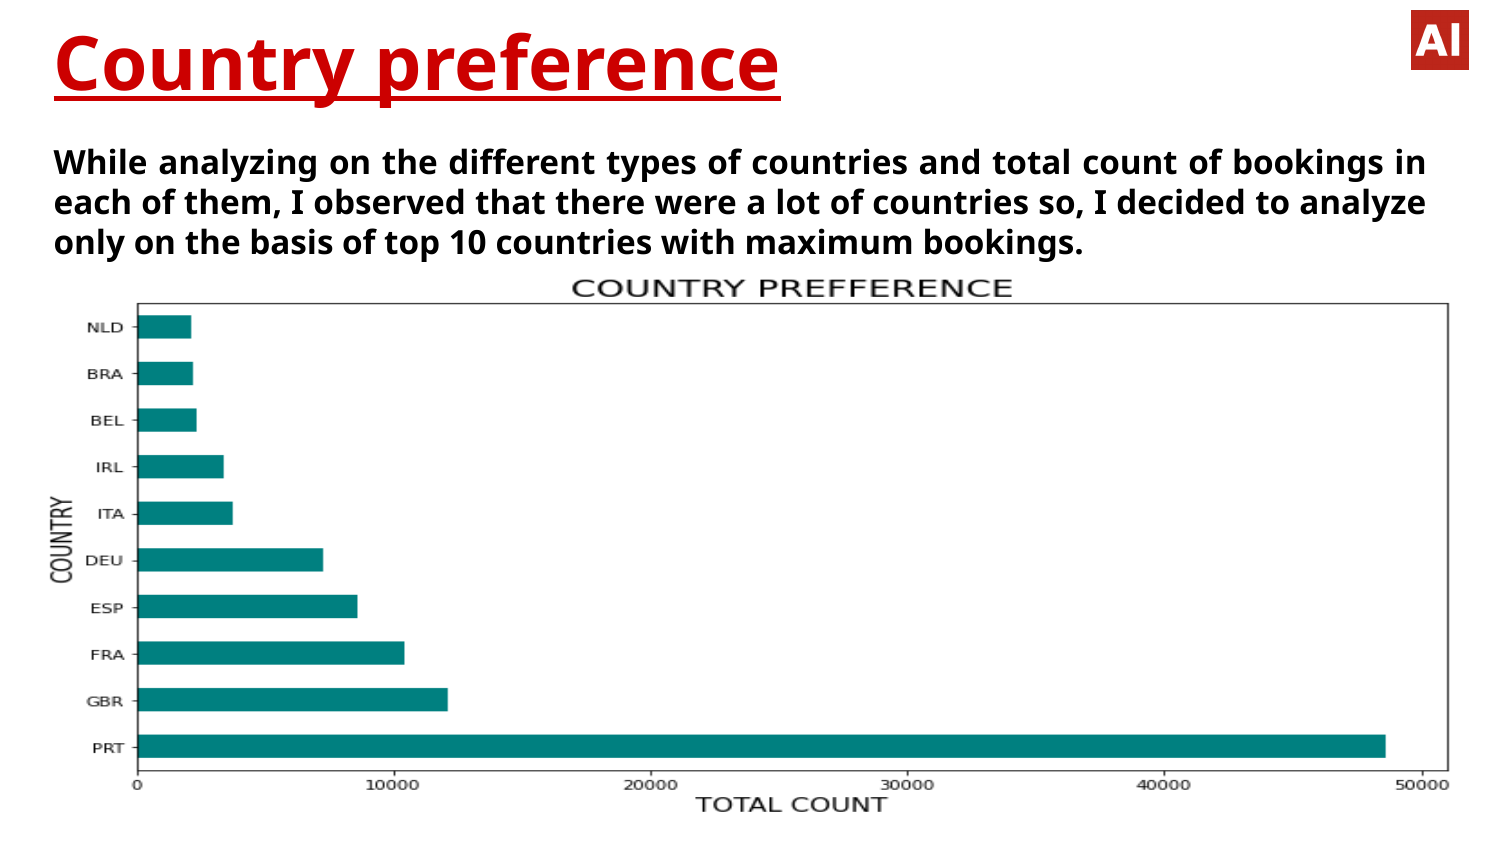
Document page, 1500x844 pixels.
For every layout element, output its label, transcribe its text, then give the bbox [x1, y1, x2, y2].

text_box While analyzing on the different types of countries and total count of bookings in each of them, I observed that there were a lot of countries so, I decided to analyze only on the basis of top 10 countries with maximum bookings. [38, 133, 1444, 269]
picture [1411, 10, 1469, 70]
text_box Country preference [38, 7, 1400, 113]
picture [38, 269, 1462, 823]
